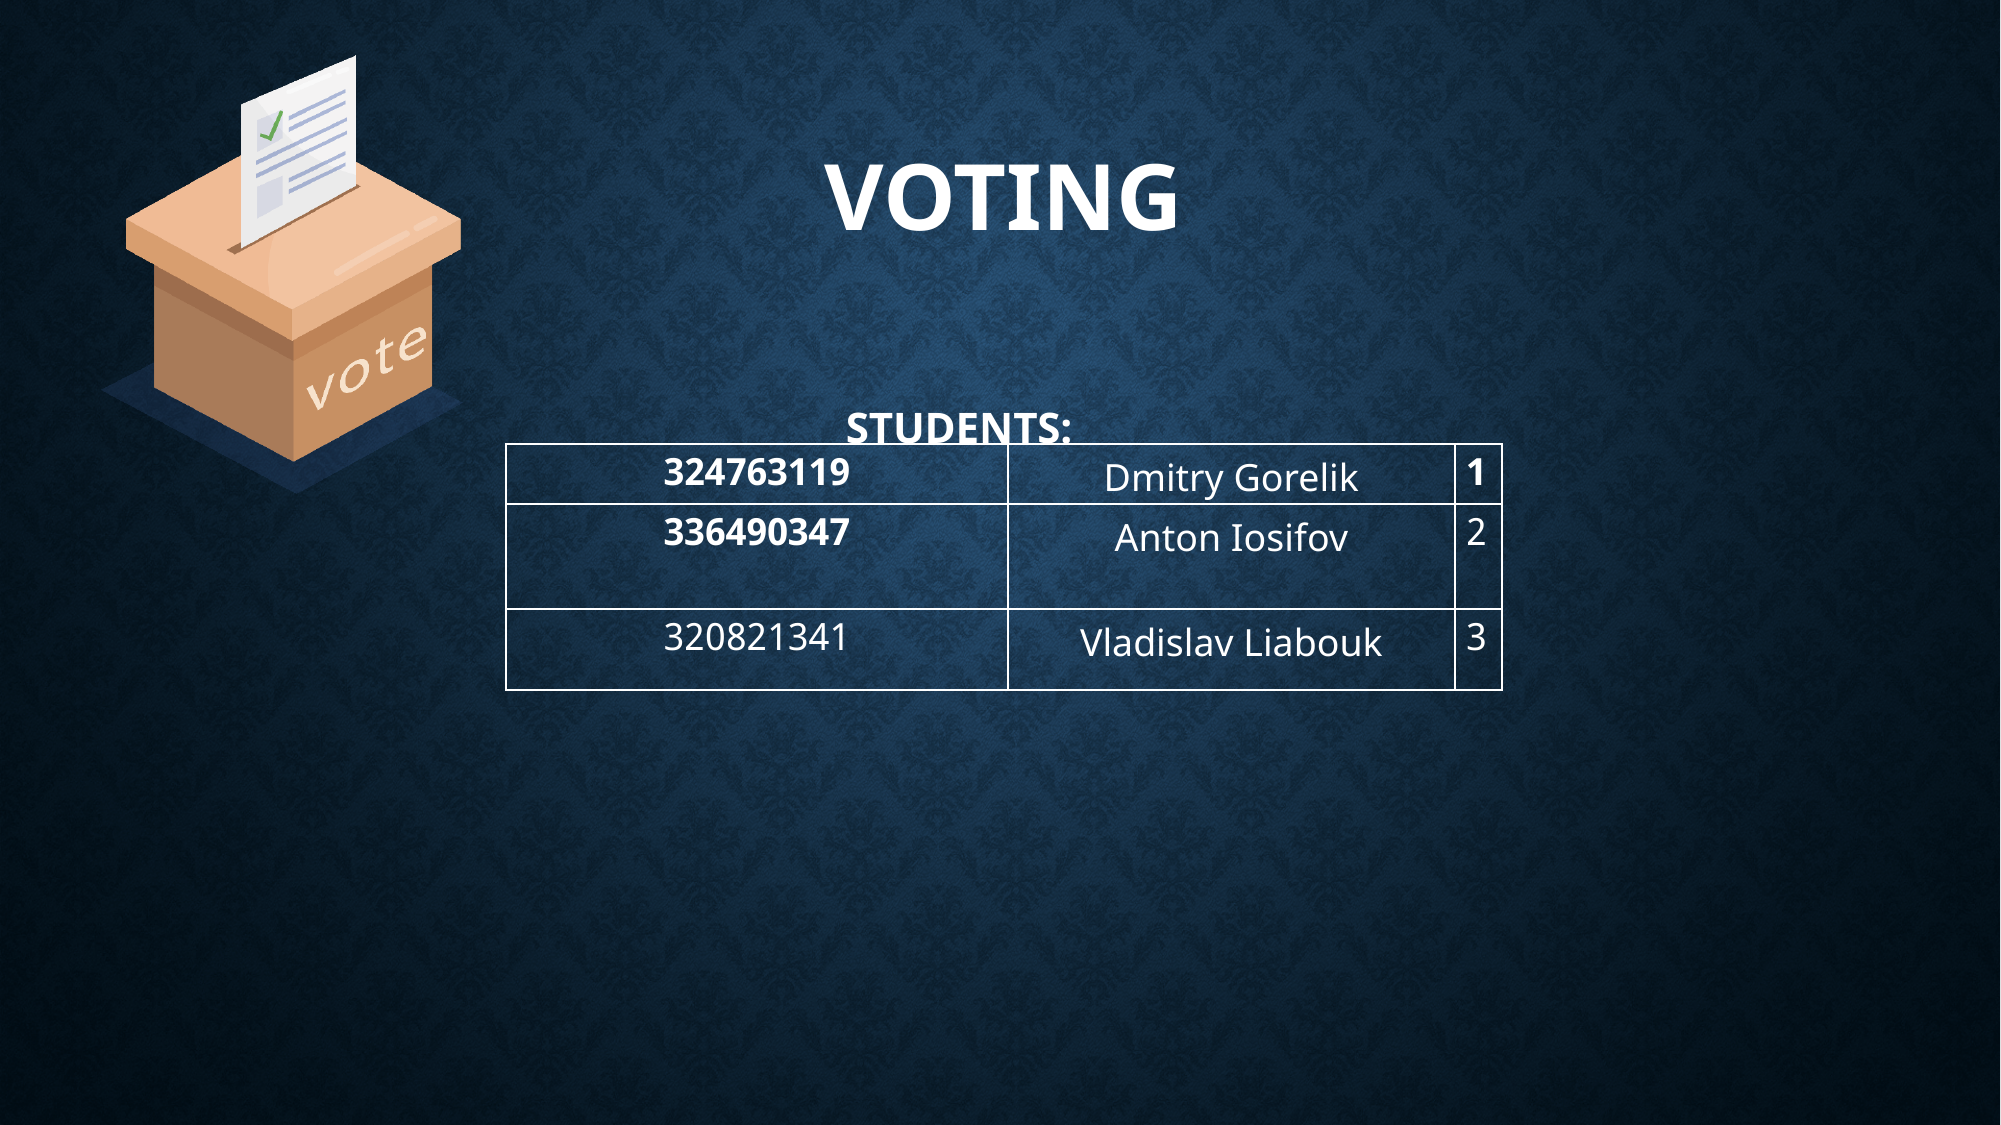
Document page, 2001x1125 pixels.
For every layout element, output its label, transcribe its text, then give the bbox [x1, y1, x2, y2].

table_cell 320821341 [507, 610, 1007, 689]
table_header Dmitry Gorelik [1009, 445, 1454, 503]
title Students: [830, 309, 1178, 443]
table_cell 336490347 [507, 505, 1007, 608]
table_cell 2 [1456, 505, 1501, 608]
table_header 324763119 [507, 445, 1007, 503]
text_box VOTING [677, 131, 1331, 256]
table_cell 3 [1456, 610, 1501, 689]
table_header 1 [1456, 445, 1501, 503]
picture [100, 54, 463, 495]
table_cell Anton Iosifov [1009, 505, 1454, 608]
table_cell Vladislav Liabouk [1009, 610, 1454, 689]
